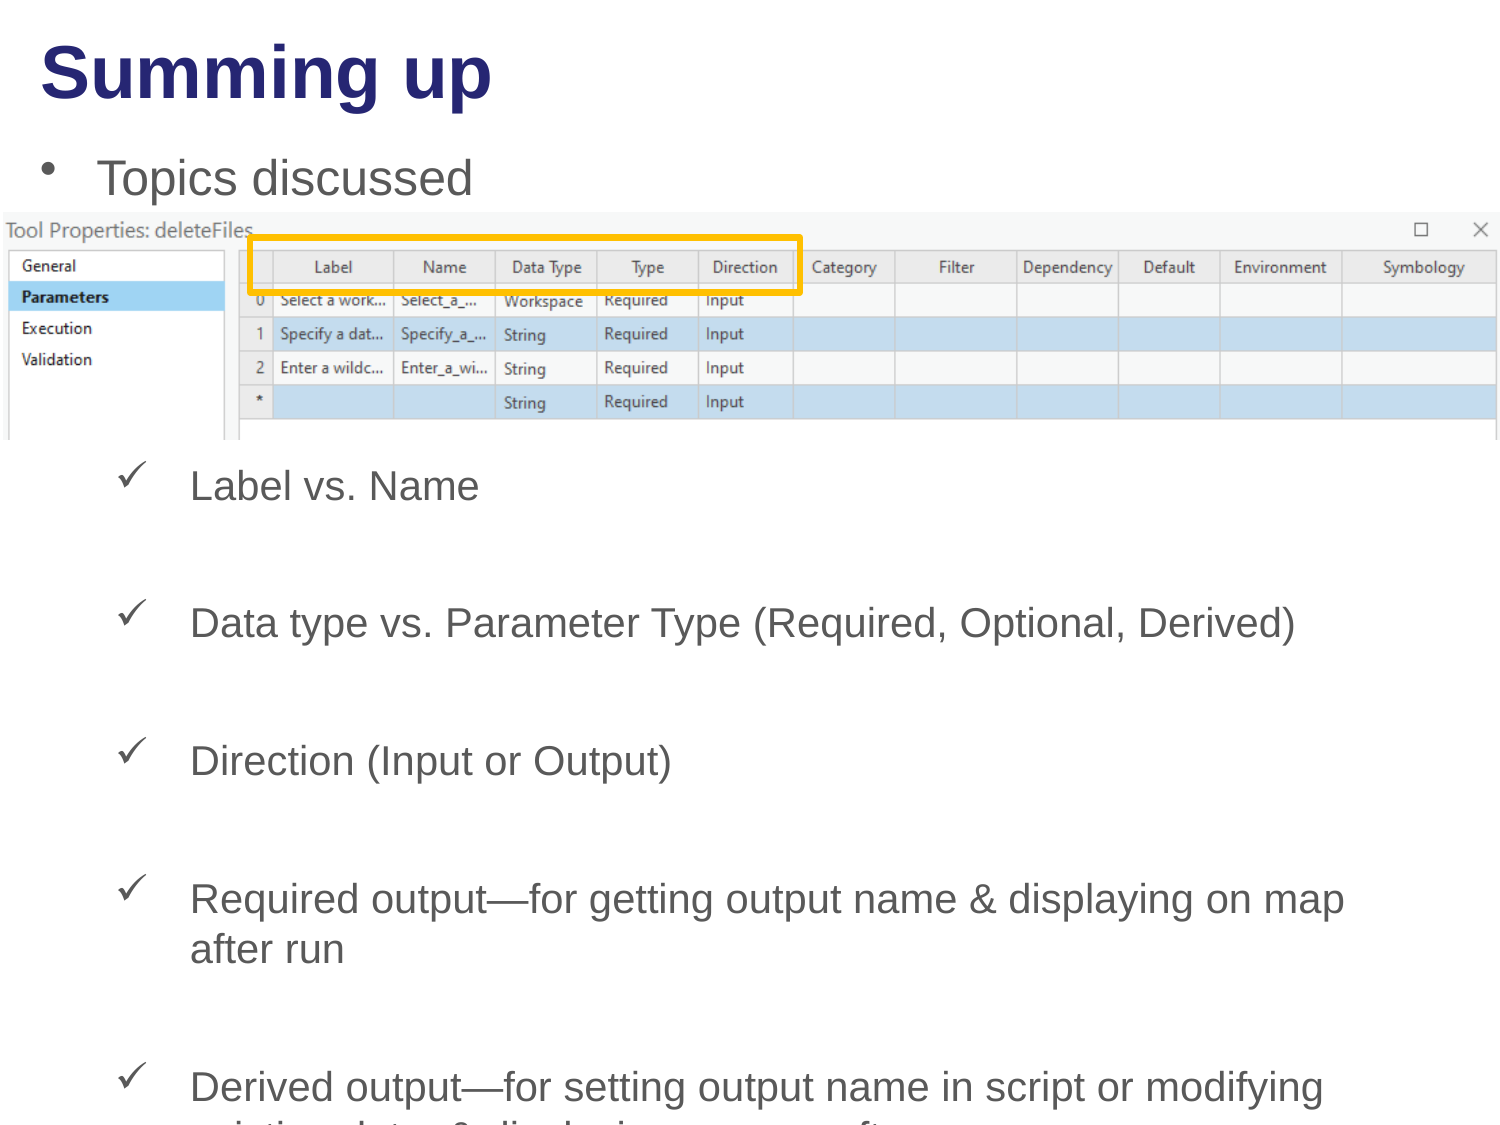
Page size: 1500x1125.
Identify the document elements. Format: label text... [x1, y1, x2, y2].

list Topics discussed Label vs. Name Data type vs. Parameter Type (Required, Optional, Derived) Direction (Input or Output) Required output—for getting output name & displaying on map after run Derived output—for setting output name in script or modifying existing data; & displaying on map after run Multivalue (checked or not) Multivalue input (split(';')) & multivalue output (';'.join(theList)) Widget [24, 137, 1450, 210]
list Topics discussed Label vs. Name Data type vs. Parameter Type (Required, Optional, Derived) Direction (Input or Output) Required output—for getting output name & displaying on map after run Derived output—for setting output name in script or modifying existing data; & displaying on map after run Multivalue (checked or not) Multivalue input (split(';')) & multivalue output (';'.join(theList)) Widget [24, 448, 1450, 1025]
title Summing up [25, 31, 1338, 107]
picture [3, 212, 1500, 441]
